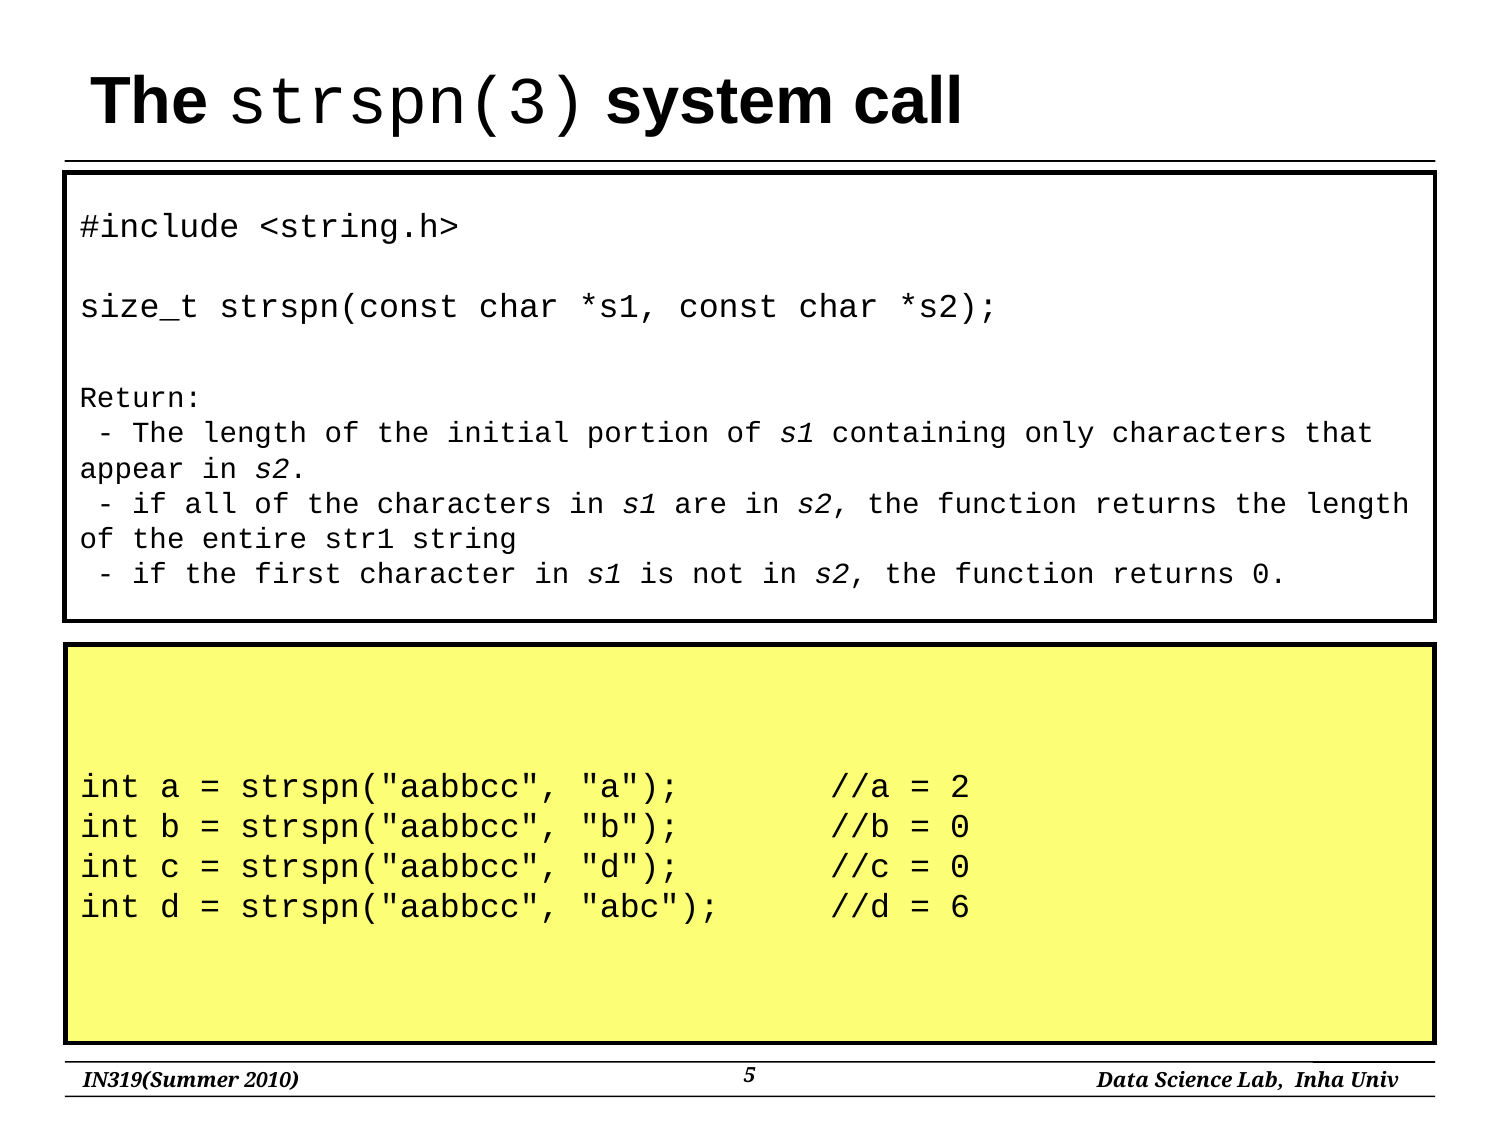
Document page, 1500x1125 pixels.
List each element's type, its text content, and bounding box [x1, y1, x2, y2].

title The strspn(3) system call [74, 44, 1426, 150]
text_box int a = strspn("aabbcc", "a"); //a = 2 int b = strspn("aabbcc", "b"); //b = 0 int c = strspn("aabbcc", "d"); //c = 0 int d = strspn("aabbcc", "abc"); //d = 6 [65, 644, 1435, 1043]
text_box #include <string.h> size_t strspn(const char *s1, const char *s2); Return: - The length of the initial portion of s1 containing only characters that appear in s2. - if all of the characters in s1 are in s2, the function returns the length of the entire str1 string - if the first character in s1 is not in s2, the function returns 0. [64, 172, 1436, 622]
slide_number 5 [574, 1054, 925, 1102]
